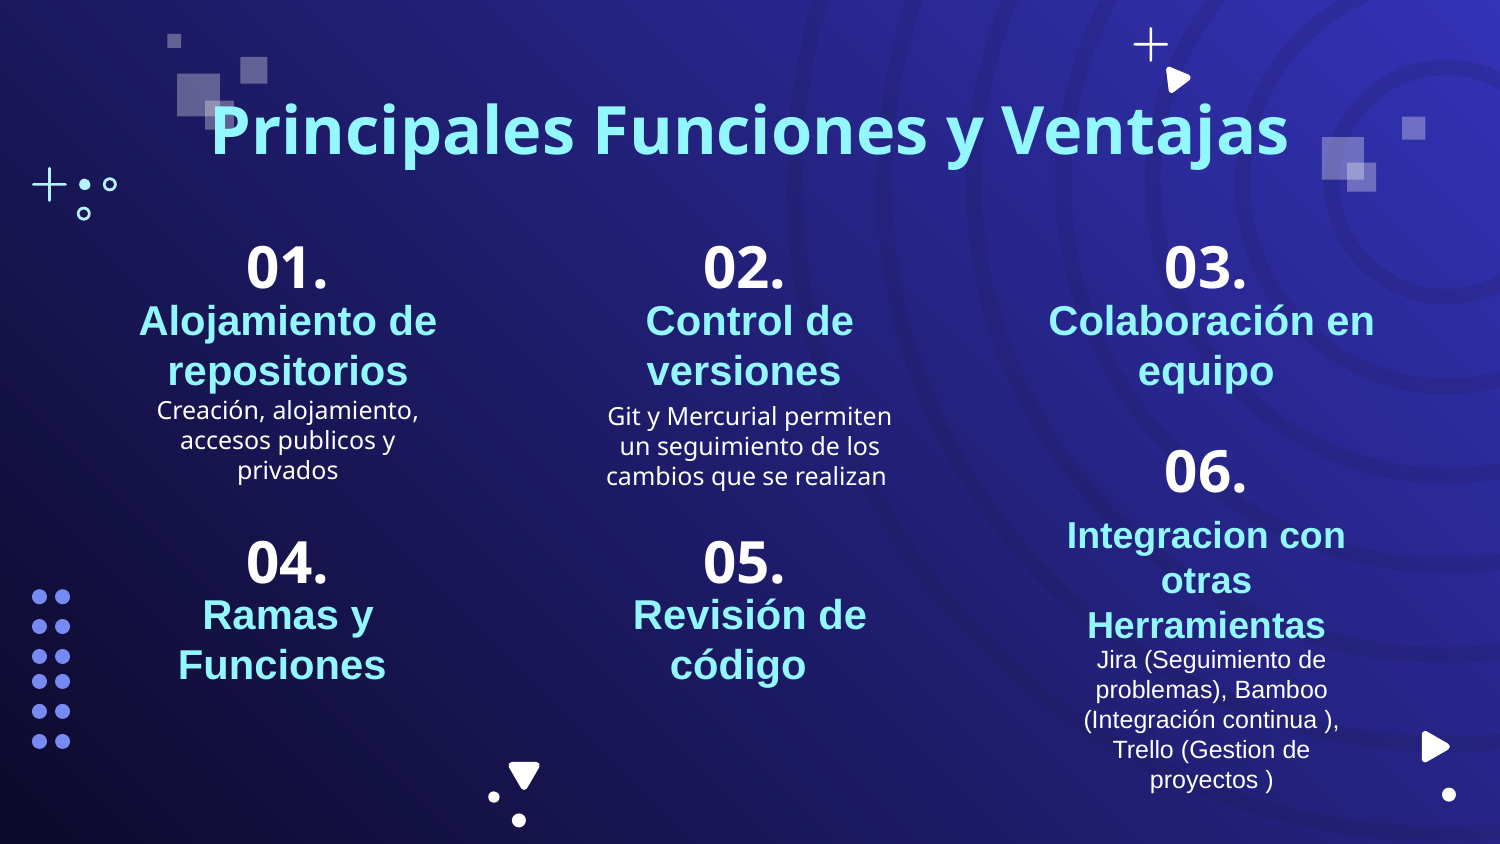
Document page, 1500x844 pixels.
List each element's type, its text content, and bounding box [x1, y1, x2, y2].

title Control de versiones [580, 300, 920, 388]
title 02. [671, 235, 818, 295]
title 04. [214, 530, 362, 590]
title Alojamiento de repositorios [118, 300, 458, 388]
title Integracion con otras Herramientas [1036, 534, 1377, 622]
title 05. [671, 530, 818, 590]
subtitle Jira (Seguimiento de problemas), Bamboo (Integración continua ), Trello (Gestion de proyectos ) [1041, 681, 1382, 755]
title Principales Funciones y Ventajas [118, 88, 1382, 167]
subtitle Git y Mercurial permiten un seguimiento de los cambios que se realizan [580, 408, 920, 483]
title 01. [214, 235, 362, 295]
subtitle Creación, alojamiento, accesos publicos y privados [118, 402, 458, 477]
title Colaboración en equipo [1041, 300, 1382, 388]
title Ramas y Funciones [118, 594, 458, 682]
title Revisión de código [580, 594, 920, 682]
title 03. [1133, 235, 1280, 295]
title 06. [1133, 439, 1280, 499]
